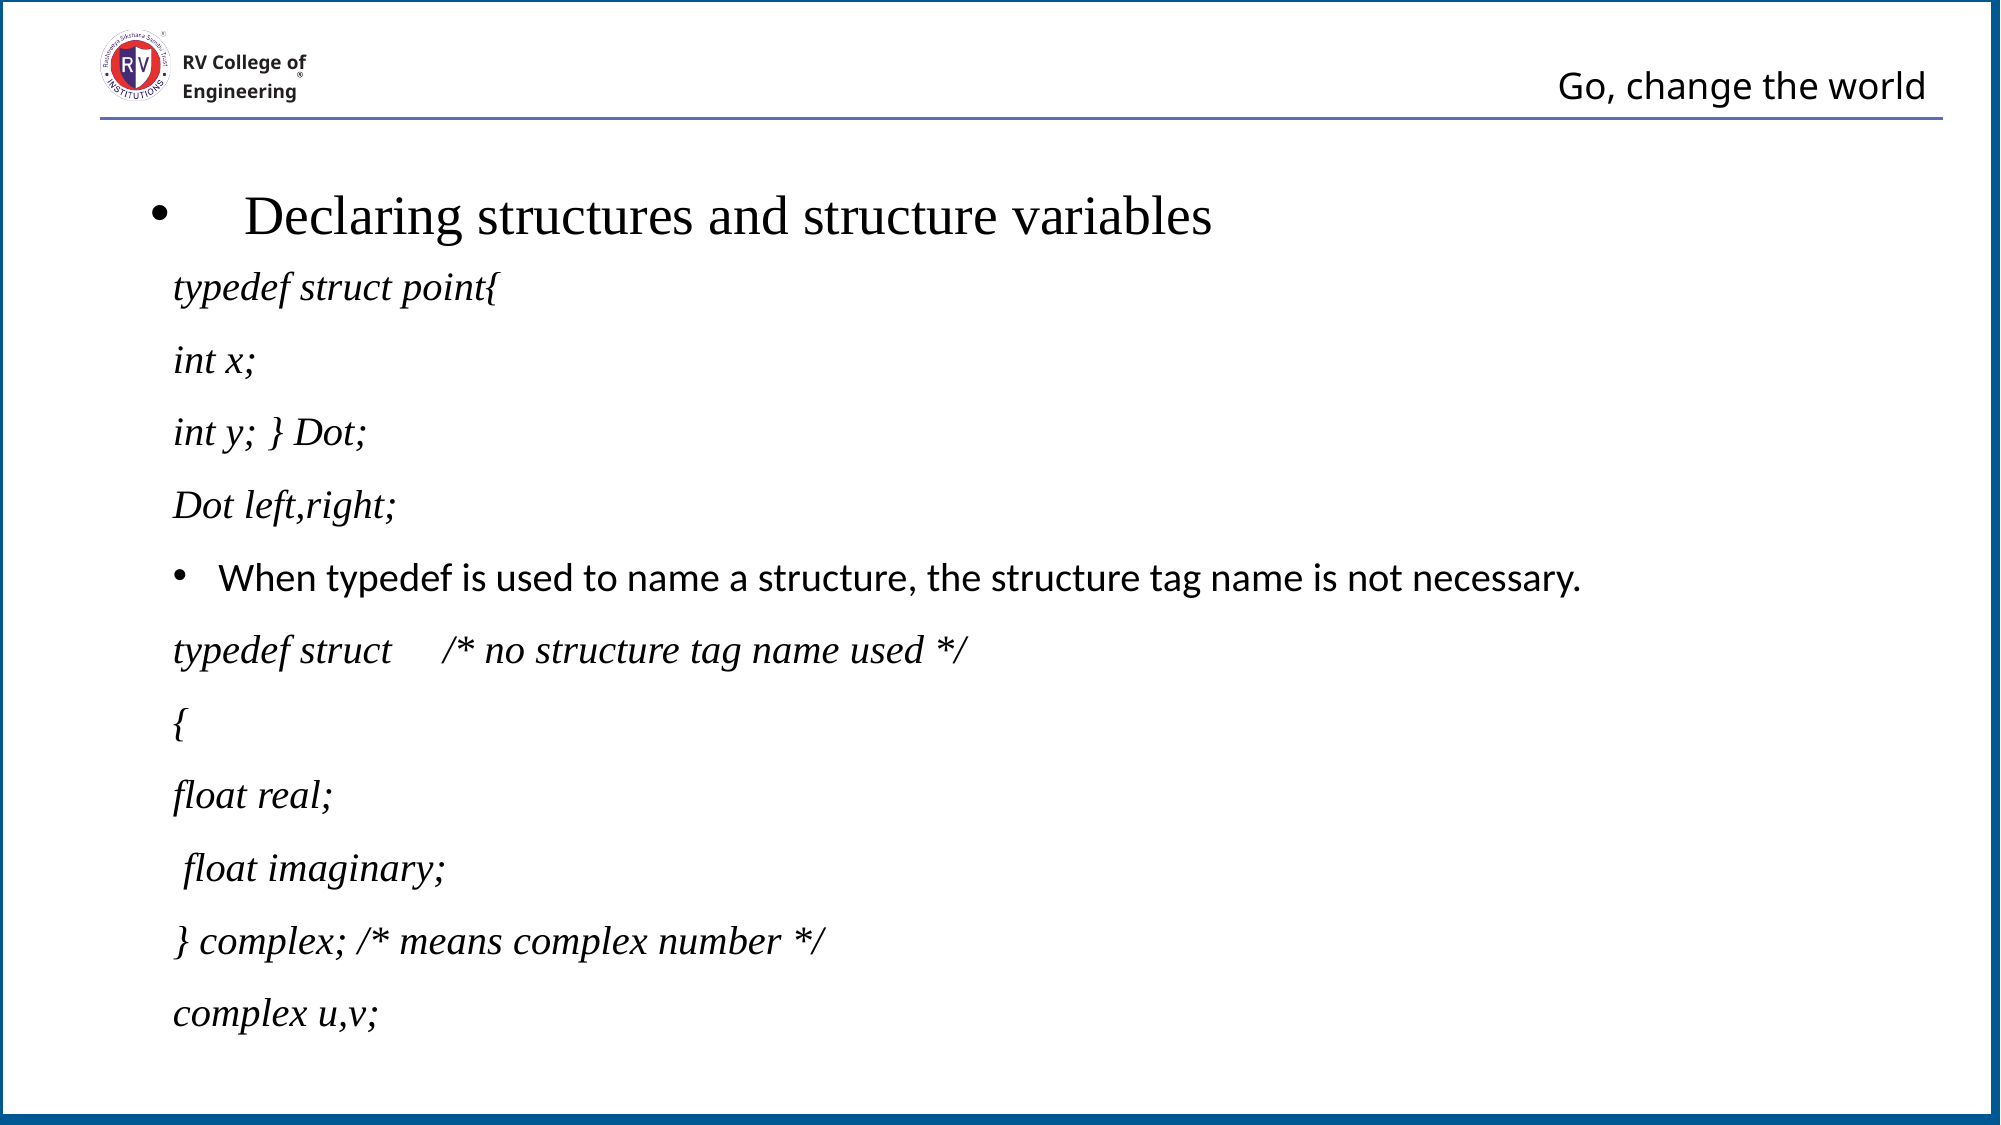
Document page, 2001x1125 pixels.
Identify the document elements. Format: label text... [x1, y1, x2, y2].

title Go, change the world [1538, 40, 1943, 135]
text_box [0, 0, 1998, 1121]
text_box Declaring structures and structure variables [135, 138, 1440, 254]
text_box [100, 29, 171, 101]
text_box typedef struct point{ int x; int y; } Dot; Dot left,right; When typedef is used to name a structure, the structure tag name is not necessary. typedef struct /* no structure tag name used */ { float real; float imaginary; } complex; /* means complex number */ complex u,v; [157, 228, 1887, 1043]
text_box RV College of Engineering [181, 44, 318, 102]
